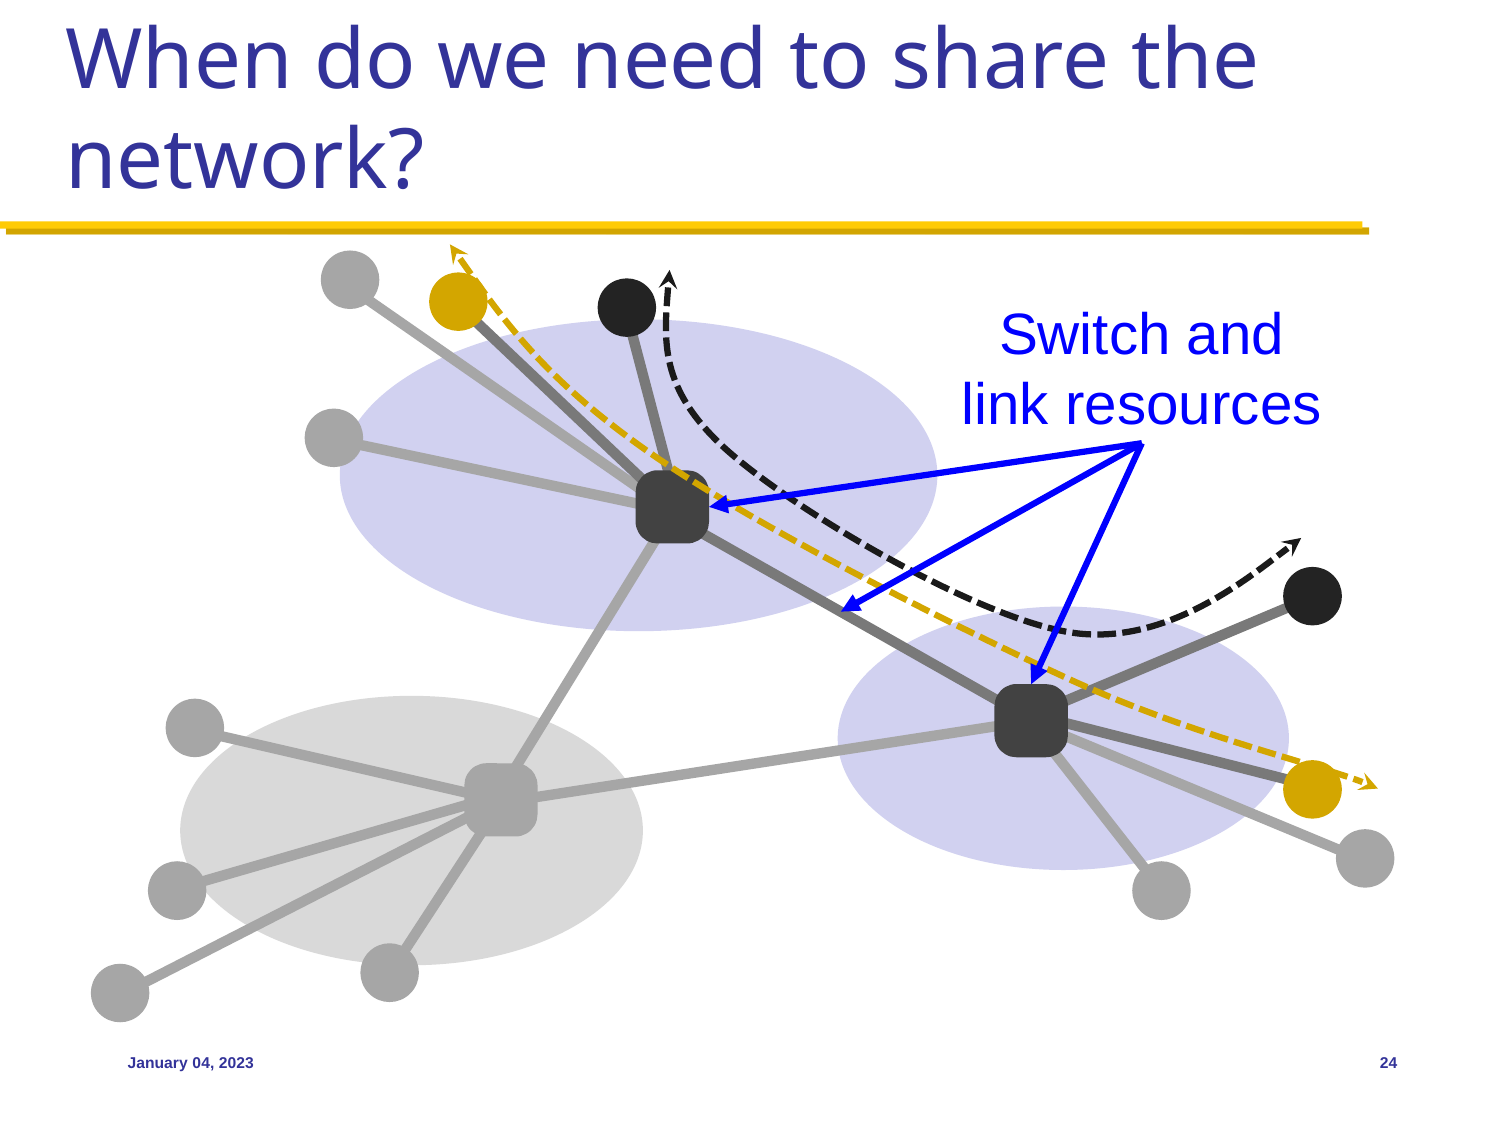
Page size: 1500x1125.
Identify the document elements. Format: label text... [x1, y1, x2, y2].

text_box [1031, 619, 1143, 685]
text_box Switch and link resources [945, 288, 1339, 444]
text_box [449, 244, 789, 488]
text_box [1102, 653, 1378, 790]
text_box [837, 623, 1287, 871]
text_box [583, 319, 672, 374]
text_box [1335, 829, 1395, 888]
text_box [1283, 566, 1342, 626]
text_box [994, 684, 1068, 758]
text_box [464, 763, 538, 837]
text_box [1283, 762, 1342, 819]
text_box [635, 470, 710, 544]
text_box [147, 861, 207, 921]
text_box [750, 516, 835, 563]
text_box [320, 250, 380, 310]
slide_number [112, 1024, 426, 1101]
text_box [304, 408, 364, 468]
text_box [1132, 861, 1191, 921]
text_box [597, 278, 657, 337]
text_box [180, 695, 643, 966]
slide_number 24 [1312, 1024, 1413, 1101]
text_box [429, 272, 488, 331]
text_box [360, 943, 419, 1003]
text_box [1147, 473, 1302, 625]
text_box [165, 698, 225, 758]
text_box [339, 333, 835, 632]
title When do we need to share the network? [49, 24, 1451, 213]
text_box [662, 269, 945, 443]
text_box [945, 620, 1025, 659]
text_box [840, 444, 1143, 612]
text_box [90, 963, 150, 1023]
text_box [1147, 620, 1289, 735]
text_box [708, 444, 839, 508]
